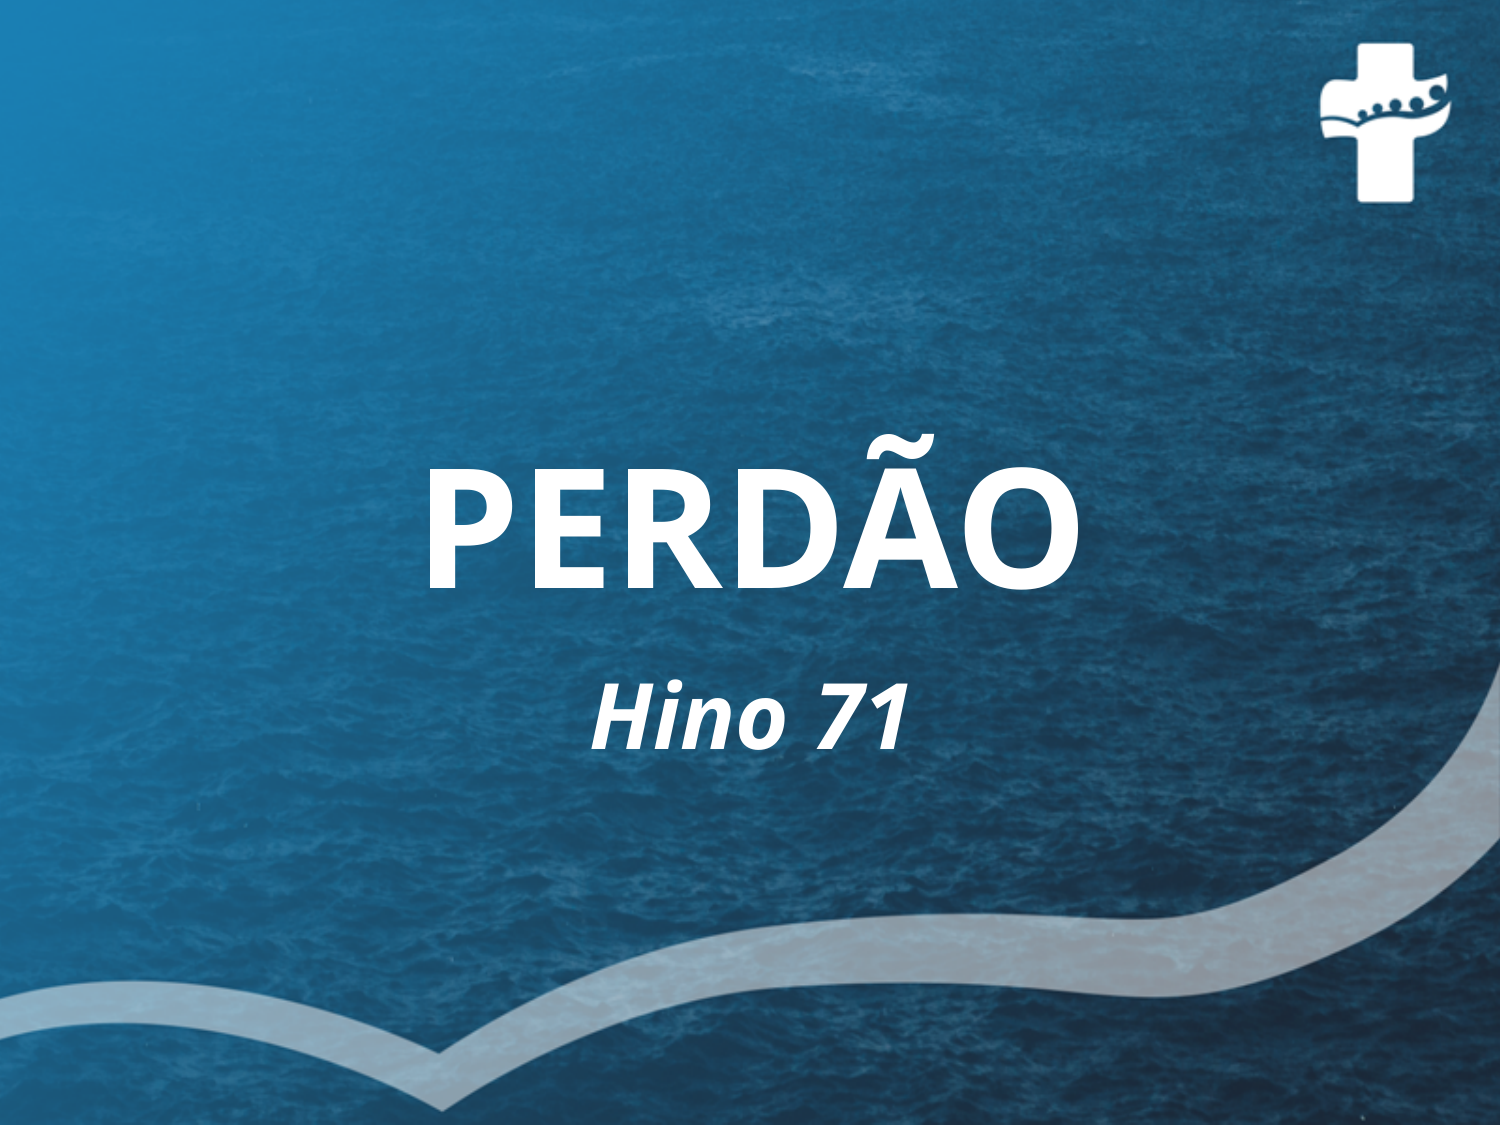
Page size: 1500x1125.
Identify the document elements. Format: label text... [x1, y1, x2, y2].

title PERDÃO Hino 71 [76, 528, 1428, 717]
picture [0, 0, 1500, 1125]
